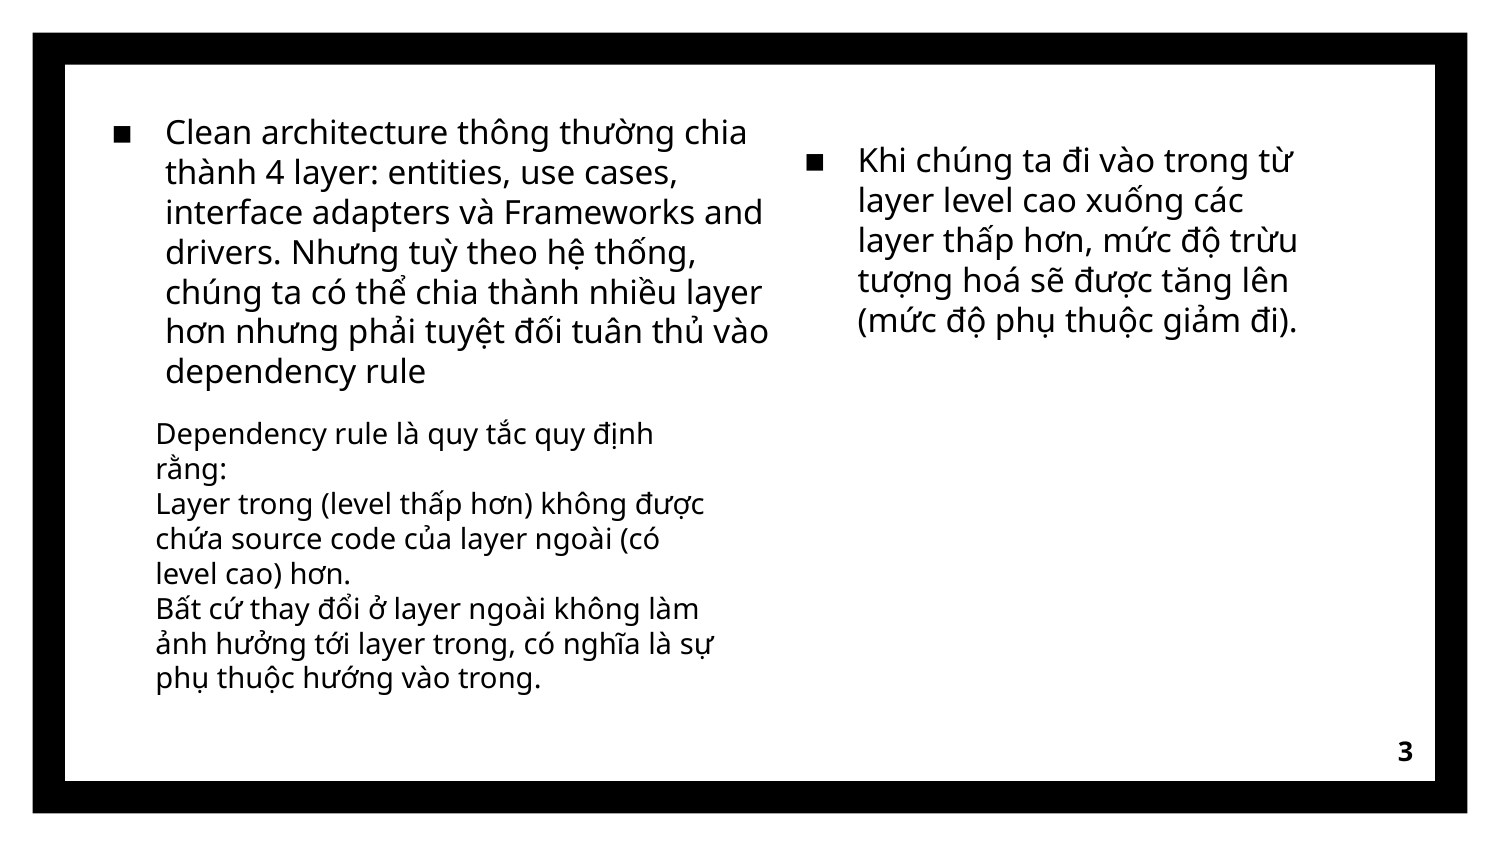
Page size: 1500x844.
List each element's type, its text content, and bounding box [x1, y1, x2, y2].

slide_number 3 [1338, 720, 1429, 786]
list Khi chúng ta đi vào trong từ layer level cao xuống các layer thấp hơn, mức độ trừu tượng hoá sẽ được tăng lên (mức độ phụ thuộc giảm đi). [767, 124, 1315, 408]
list Clean architecture thông thường chia thành 4 layer: entities, use cases, interface adapters và Frameworks and drivers. Nhưng tuỳ theo hệ thống, chúng ta có thể chia thành nhiều layer hơn nhưng phải tuyệt đối tuân thủ vào dependency rule [75, 96, 801, 400]
text_box Dependency rule là quy tắc quy định rằng: Layer trong (level thấp hơn) không được chứa source code của layer ngoài (có level cao) hơn. Bất cứ thay đổi ở layer ngoài không làm ảnh hưởng tới layer trong, có nghĩa là sự phụ thuộc hướng vào trong. [140, 407, 735, 738]
